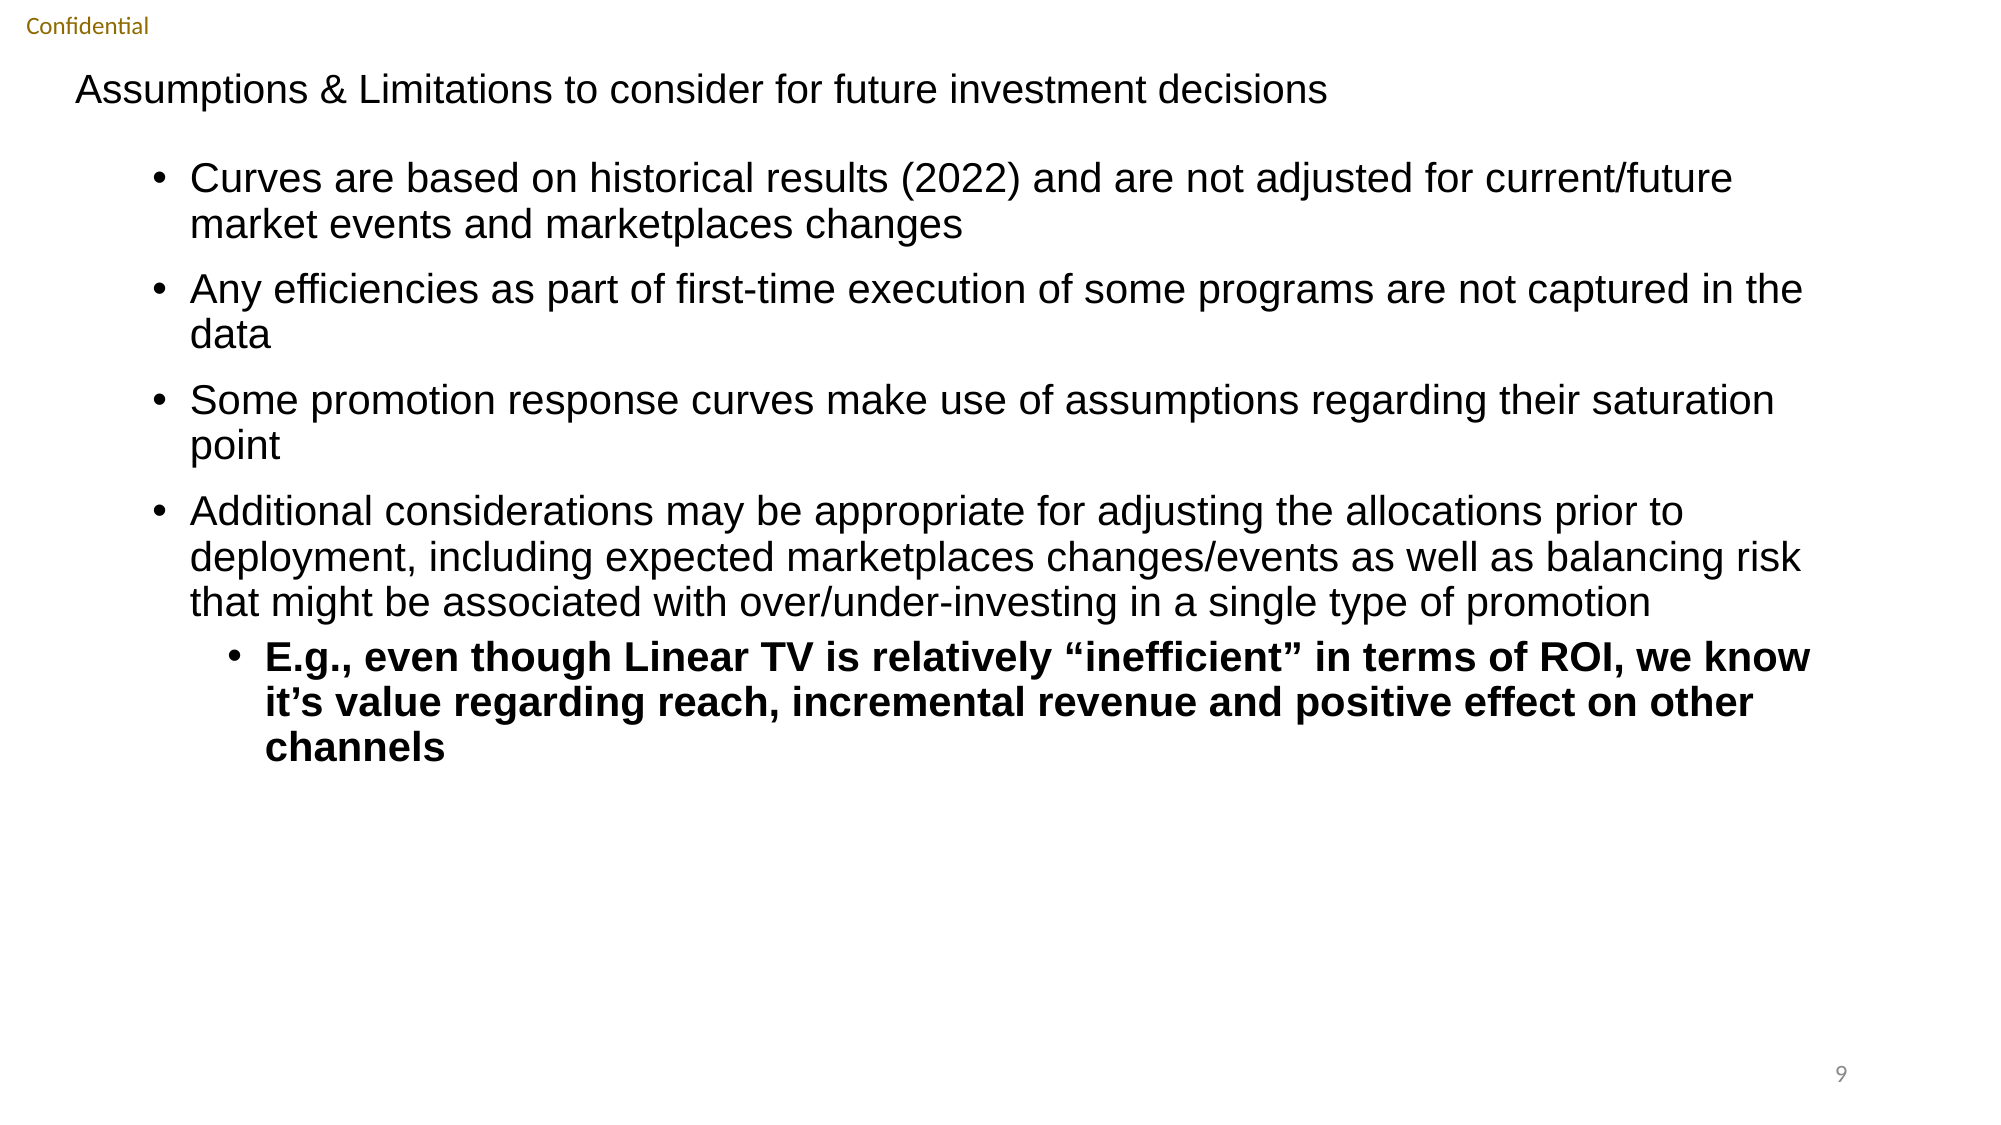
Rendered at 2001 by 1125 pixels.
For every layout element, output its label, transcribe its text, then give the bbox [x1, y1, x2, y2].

list Curves are based on historical results (2022) and are not adjusted for current/future market events and marketplaces changes Any efficiencies as part of first-time execution of some programs are not captured in the data Some promotion response curves make use of assumptions regarding their saturation point Additional considerations may be appropriate for adjusting the allocations prior to deployment, including expected marketplaces changes/events as well as balancing risk that might be associated with over/under-investing in a single type of promotion E.g., even though Linear TV is relatively “inefficient” in terms of ROI, we know it’s value regarding reach, incremental revenue and positive effect on other channels [137, 149, 1863, 877]
slide_number 9 [1412, 1042, 1863, 1103]
title Assumptions & Limitations to consider for future investment decisions [60, 60, 1860, 120]
